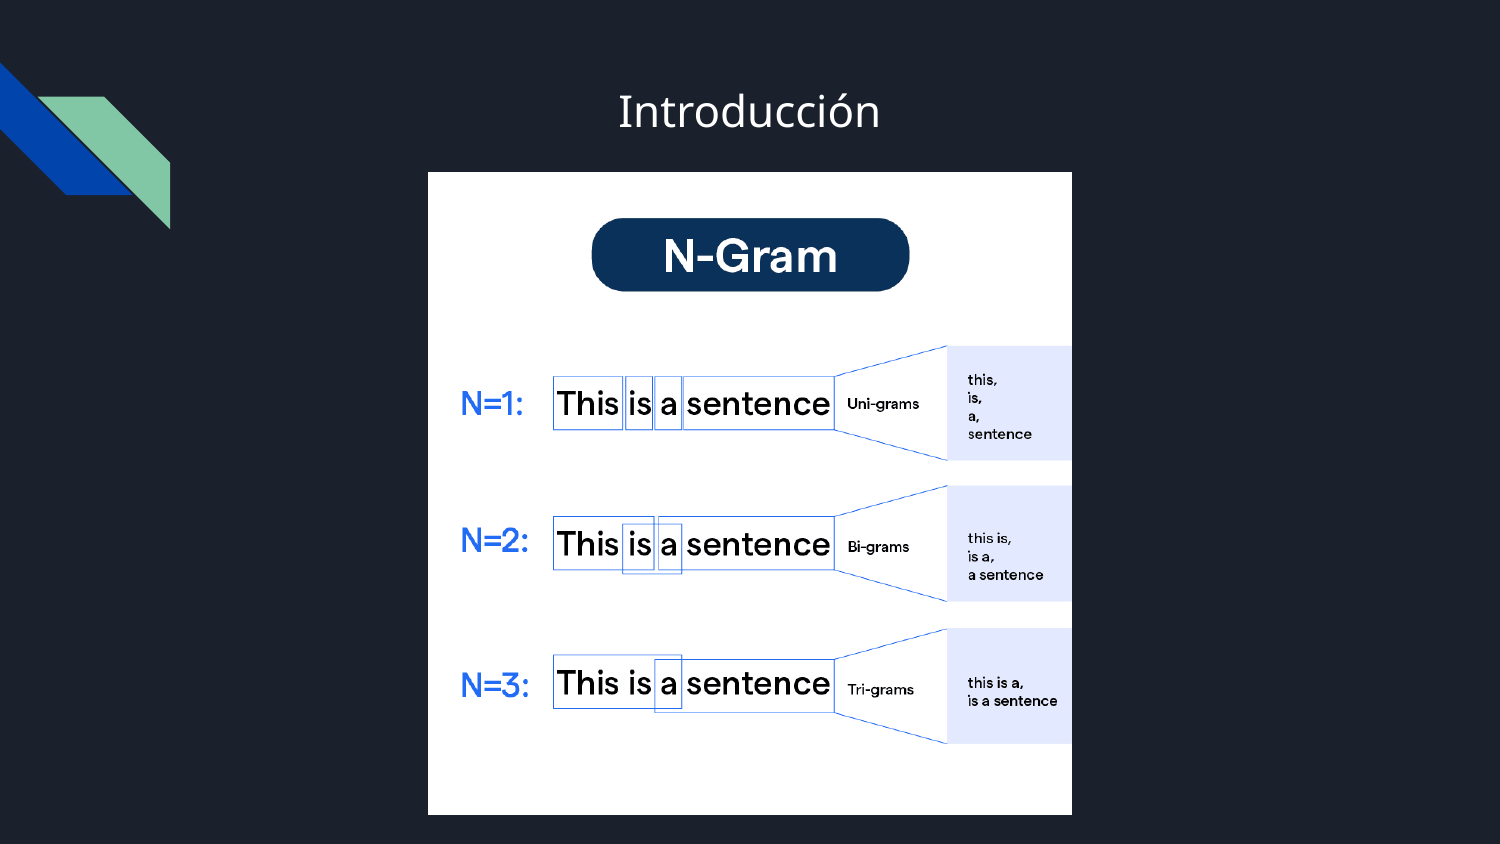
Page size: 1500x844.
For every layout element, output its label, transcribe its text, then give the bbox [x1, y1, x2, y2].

title Introducción [564, 68, 936, 152]
picture [428, 172, 1072, 816]
